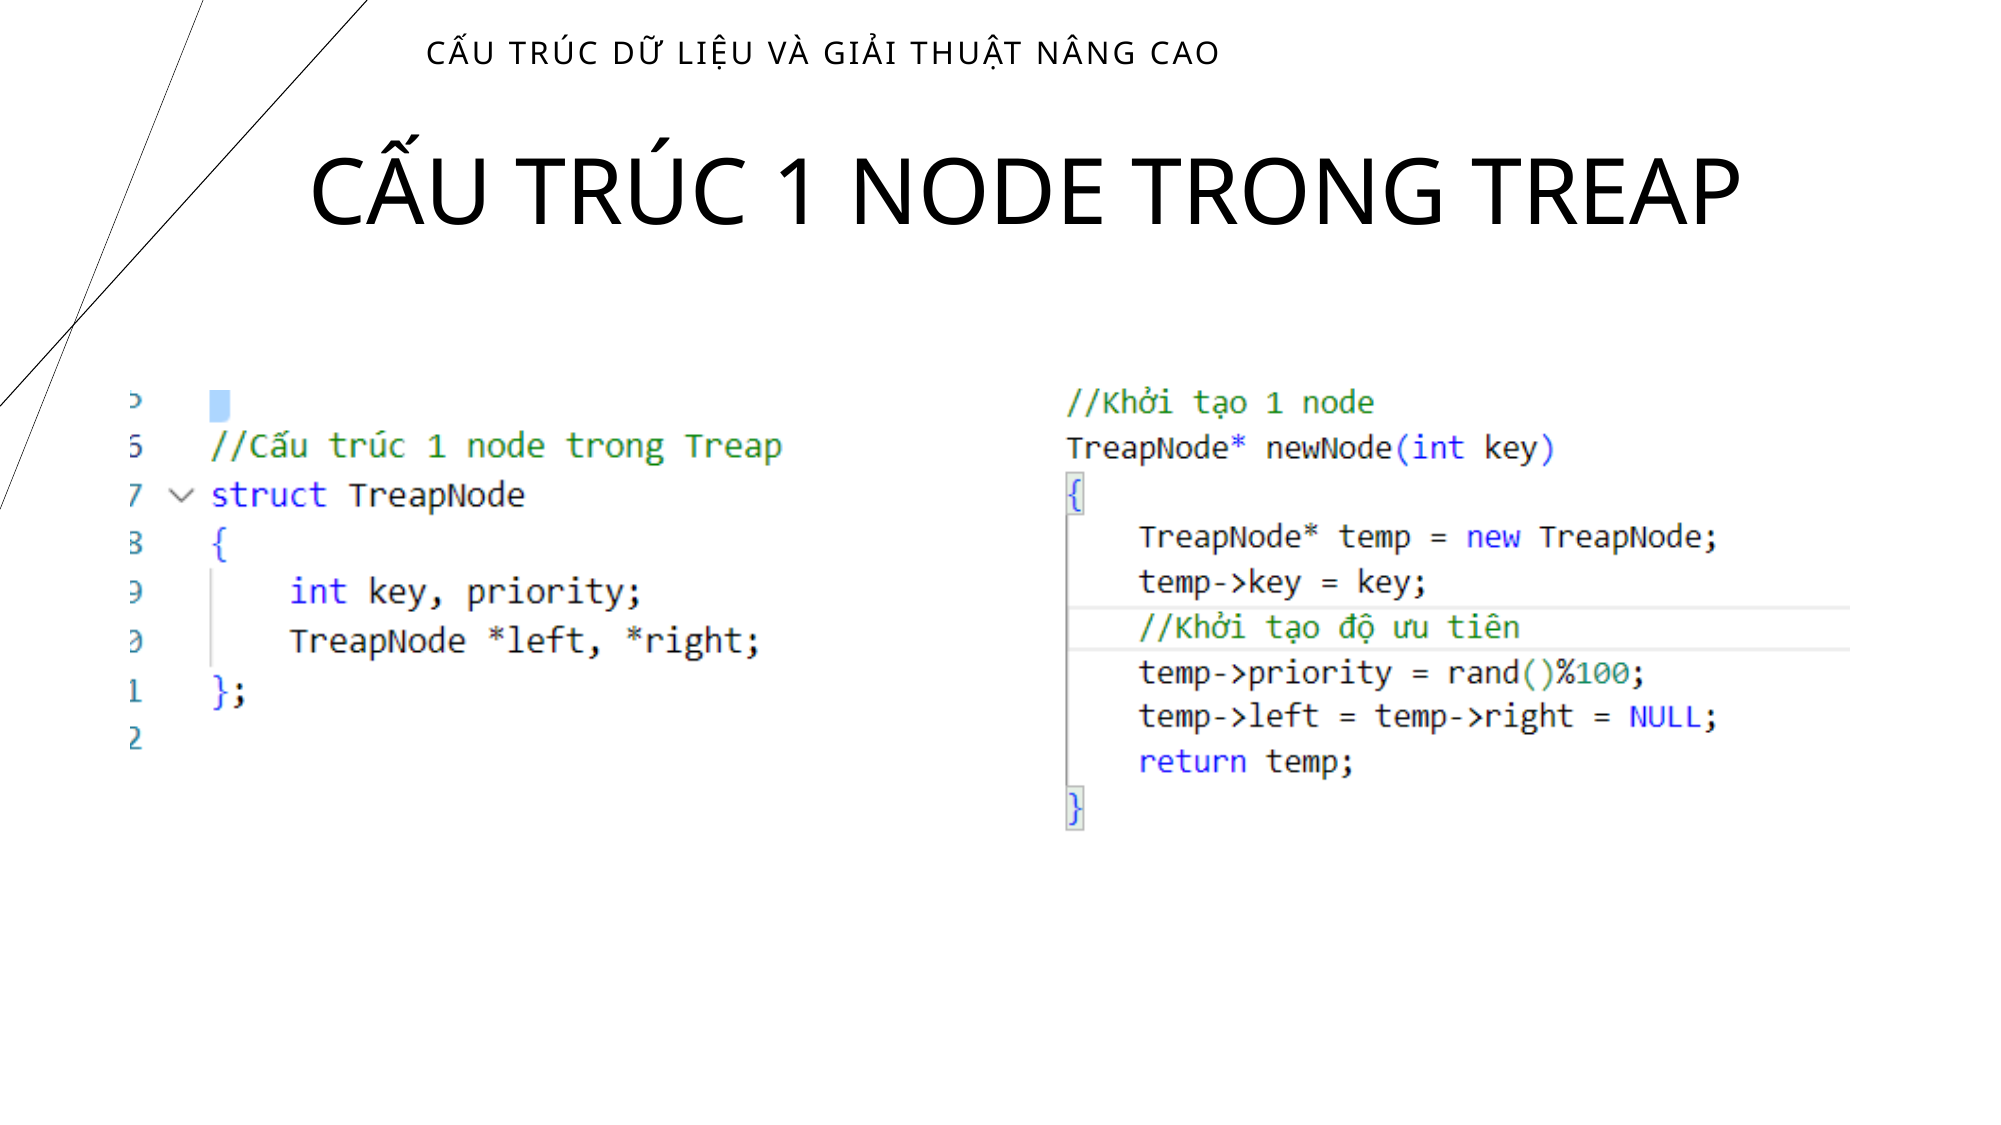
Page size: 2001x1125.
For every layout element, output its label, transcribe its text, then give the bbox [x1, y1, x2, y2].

title Cấu trúc dữ liệu và giải thuật nâng cao [362, 11, 1285, 97]
picture [1030, 355, 1850, 869]
text_box CẤU TRÚC 1 NODE TRONG TREAP [293, 125, 1900, 251]
picture [129, 390, 906, 762]
